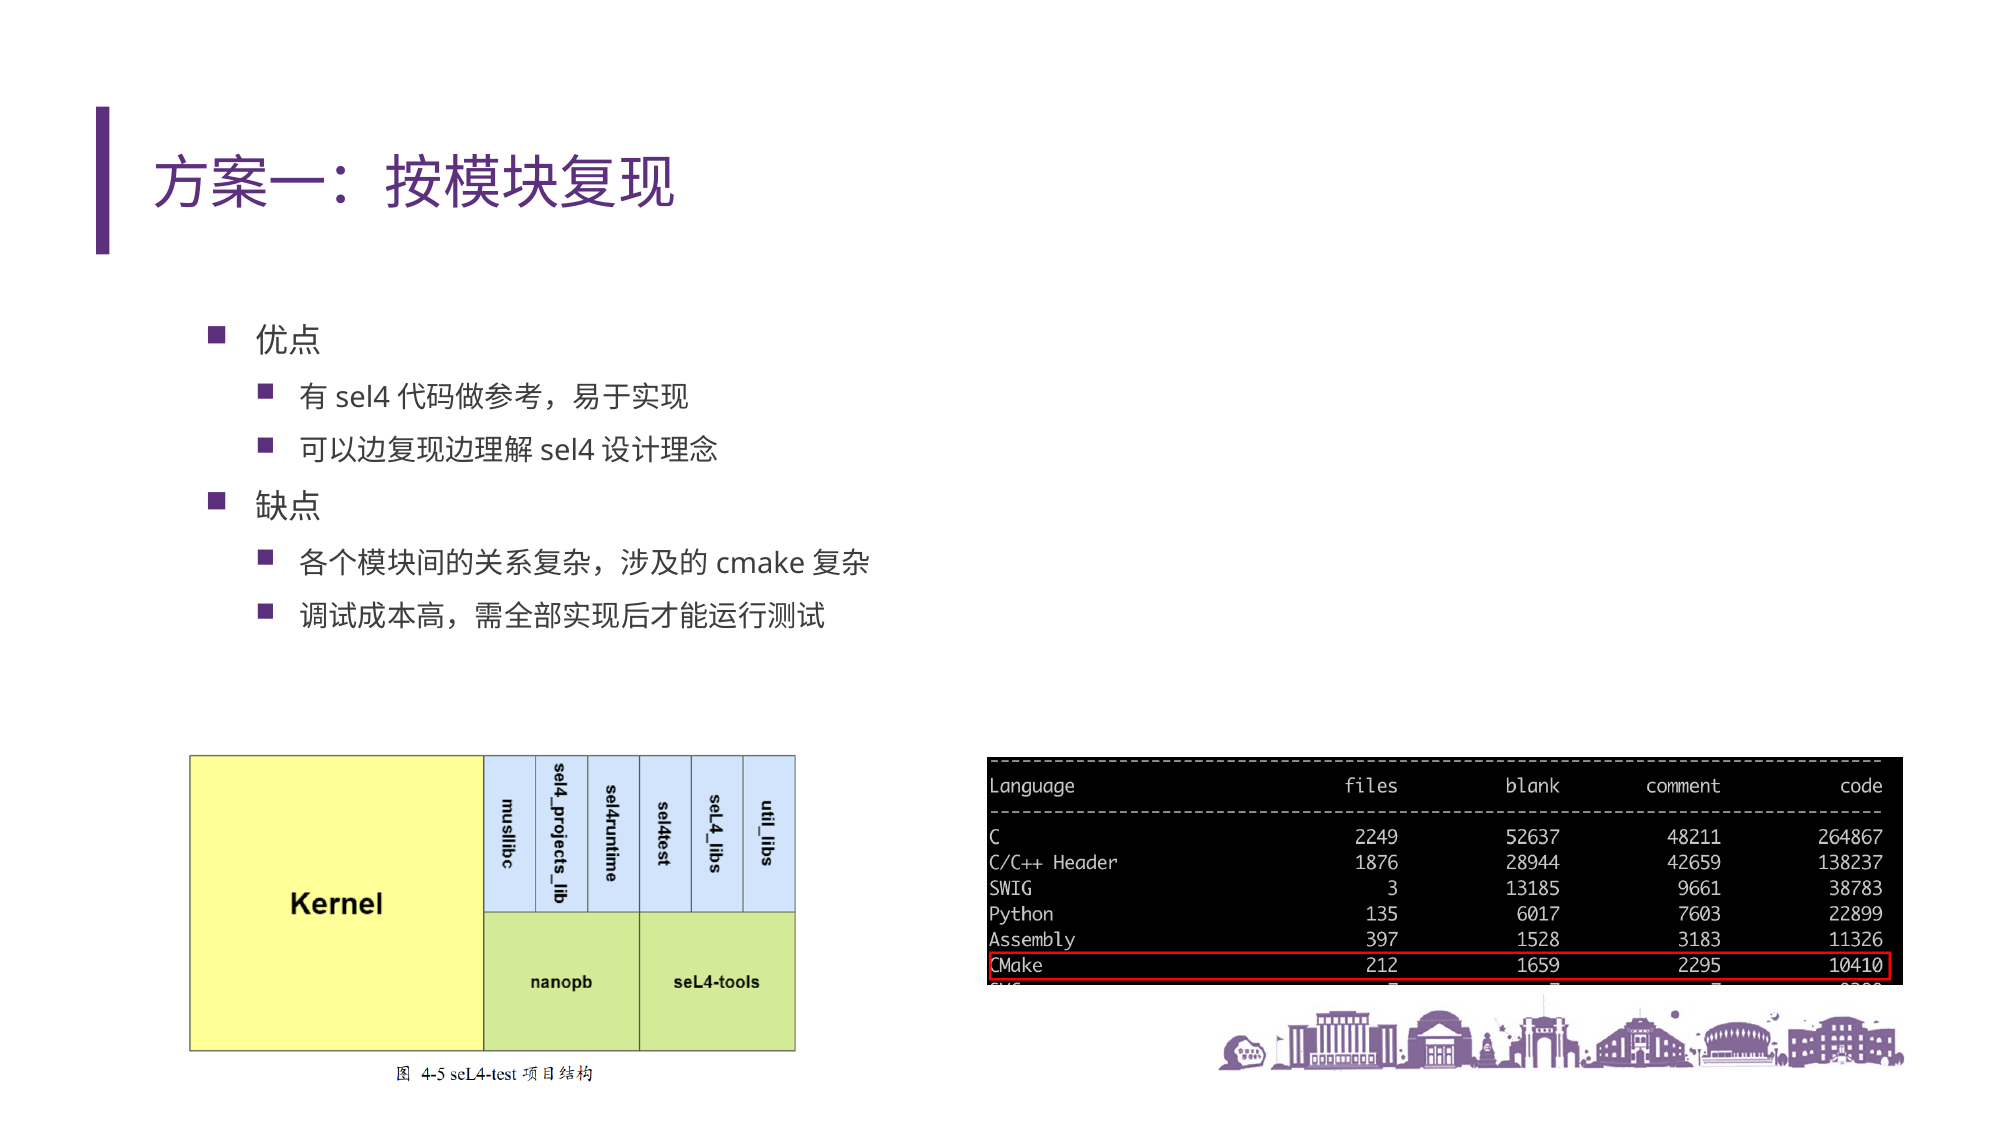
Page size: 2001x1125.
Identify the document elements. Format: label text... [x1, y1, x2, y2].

picture [987, 756, 1904, 986]
title 方案一：按模块复现 [137, 97, 1863, 264]
list 优点 有sel4代码做参考，易于实现 可以边复现边理解sel4设计理念 缺点 各个模块间的关系复杂，涉及的cmake复杂 调试成本高，需全部实现后才能运行测试 [136, 253, 1863, 857]
picture [157, 737, 879, 1103]
